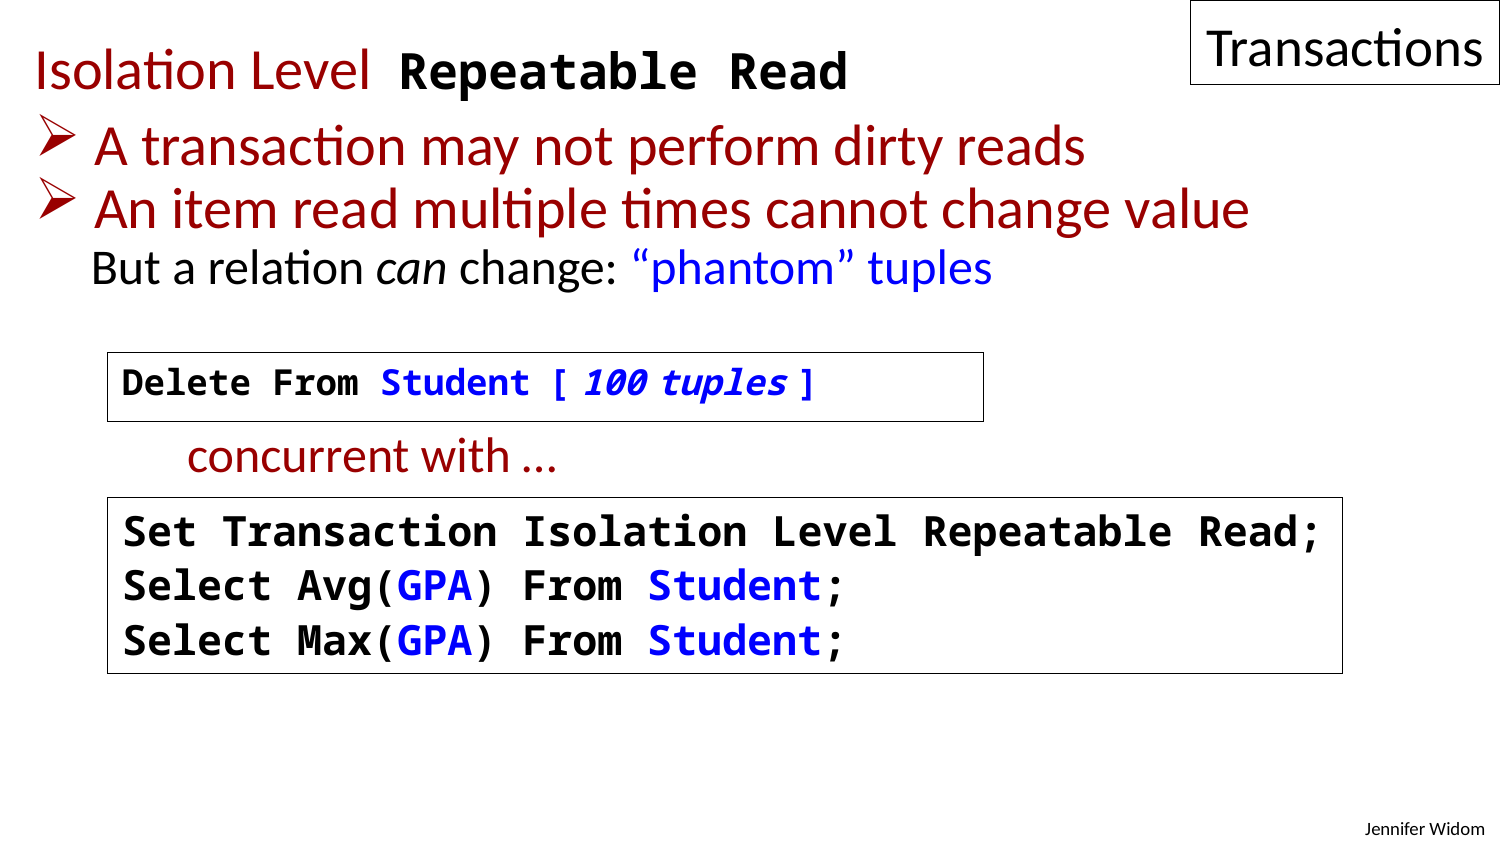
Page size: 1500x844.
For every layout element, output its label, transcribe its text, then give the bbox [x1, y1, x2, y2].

text_box concurrent with … [157, 422, 583, 485]
text_box Isolation Level Repeatable Read A transaction may not perform dirty reads An item read multiple times cannot change value But a relation can change: “phantom” tuples [4, 32, 1481, 315]
text_box Set Transaction Isolation Level Repeatable Read; Select Avg(GPA) From Student; Select Max(GPA) From Student; [107, 497, 1343, 674]
text_box Transactions [1190, 0, 1500, 85]
text_box Delete From Student [ 100 tuples ] [107, 352, 984, 422]
